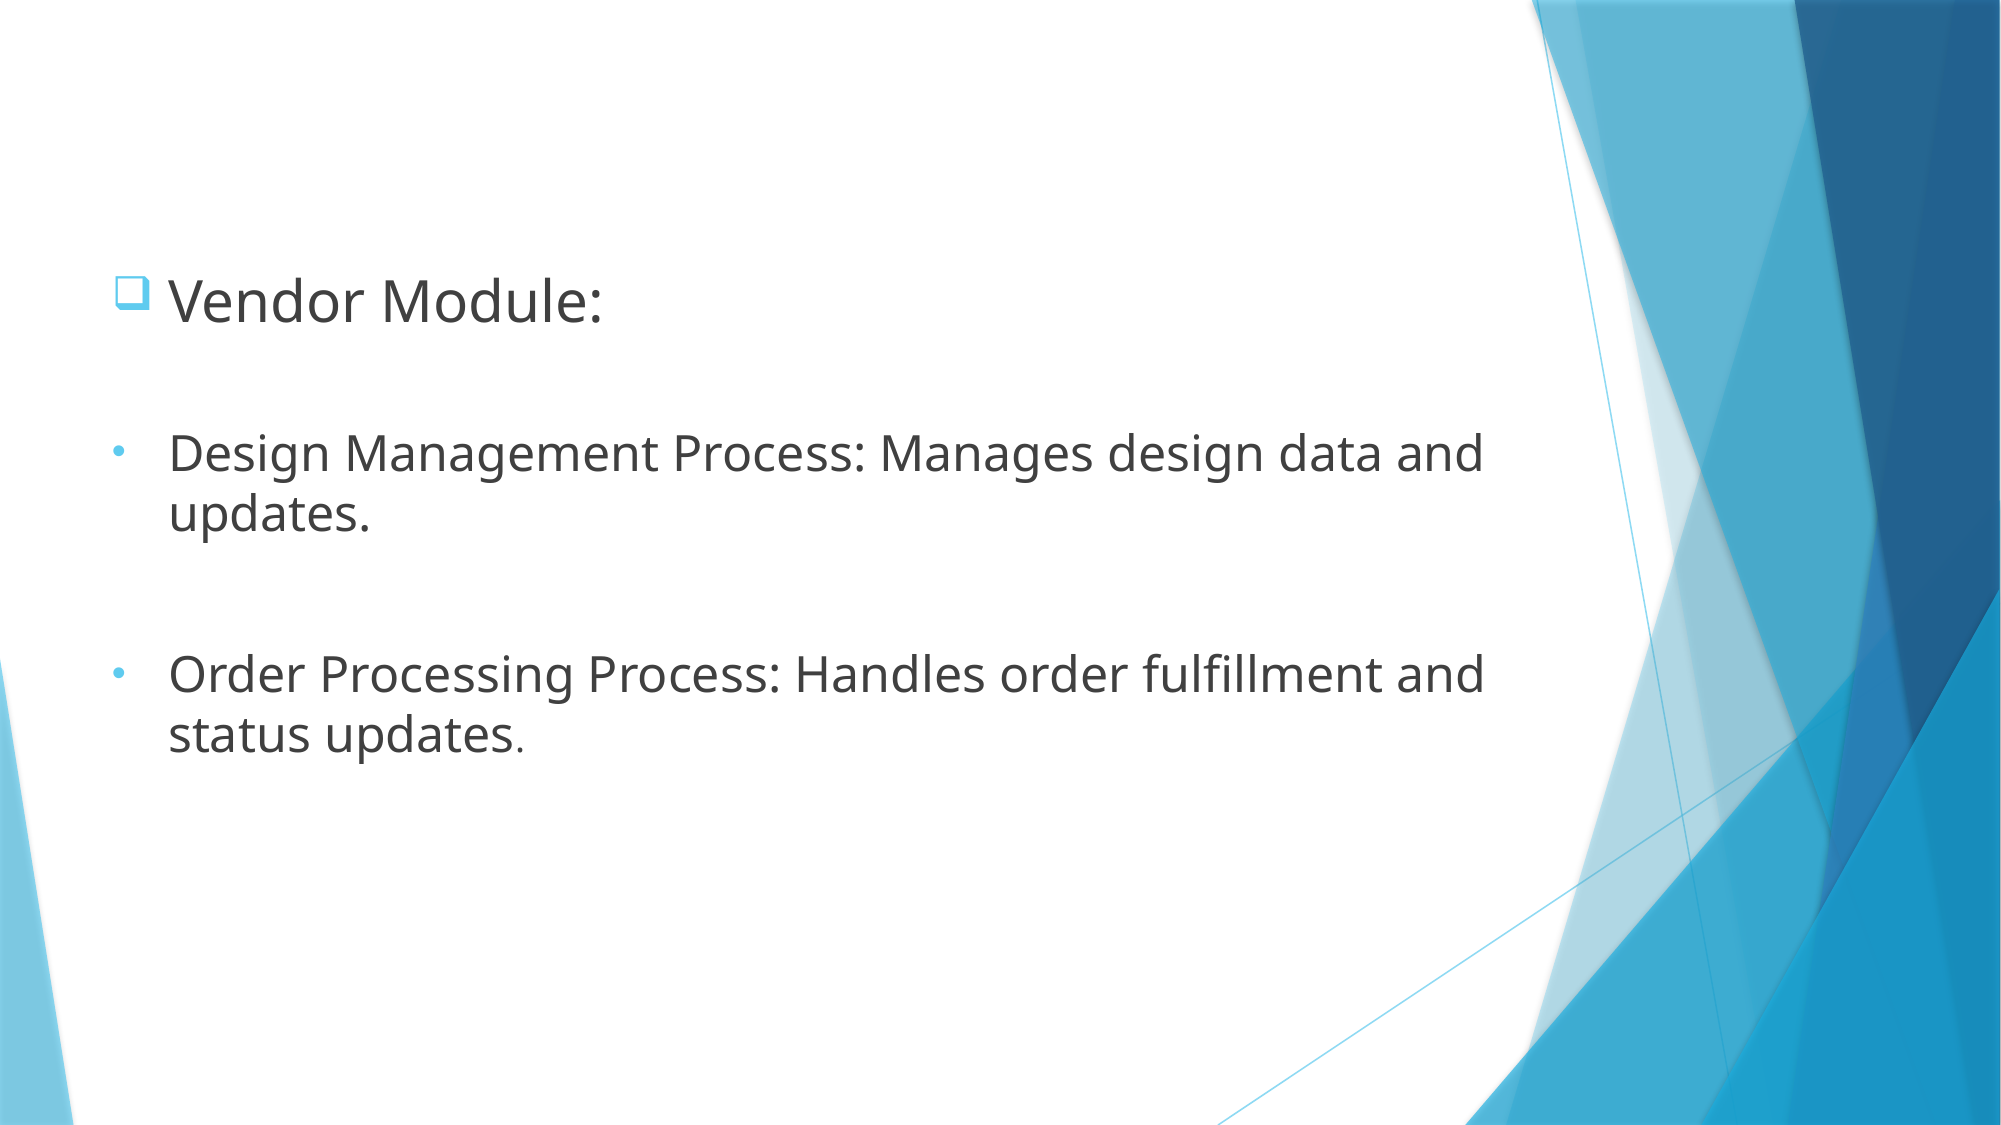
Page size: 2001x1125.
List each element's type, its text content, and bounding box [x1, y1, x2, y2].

list Vendor Module: Design Management Process: Manages design data and updates. Order Processing Process: Handles order fulfillment and status updates. [96, 256, 1508, 894]
